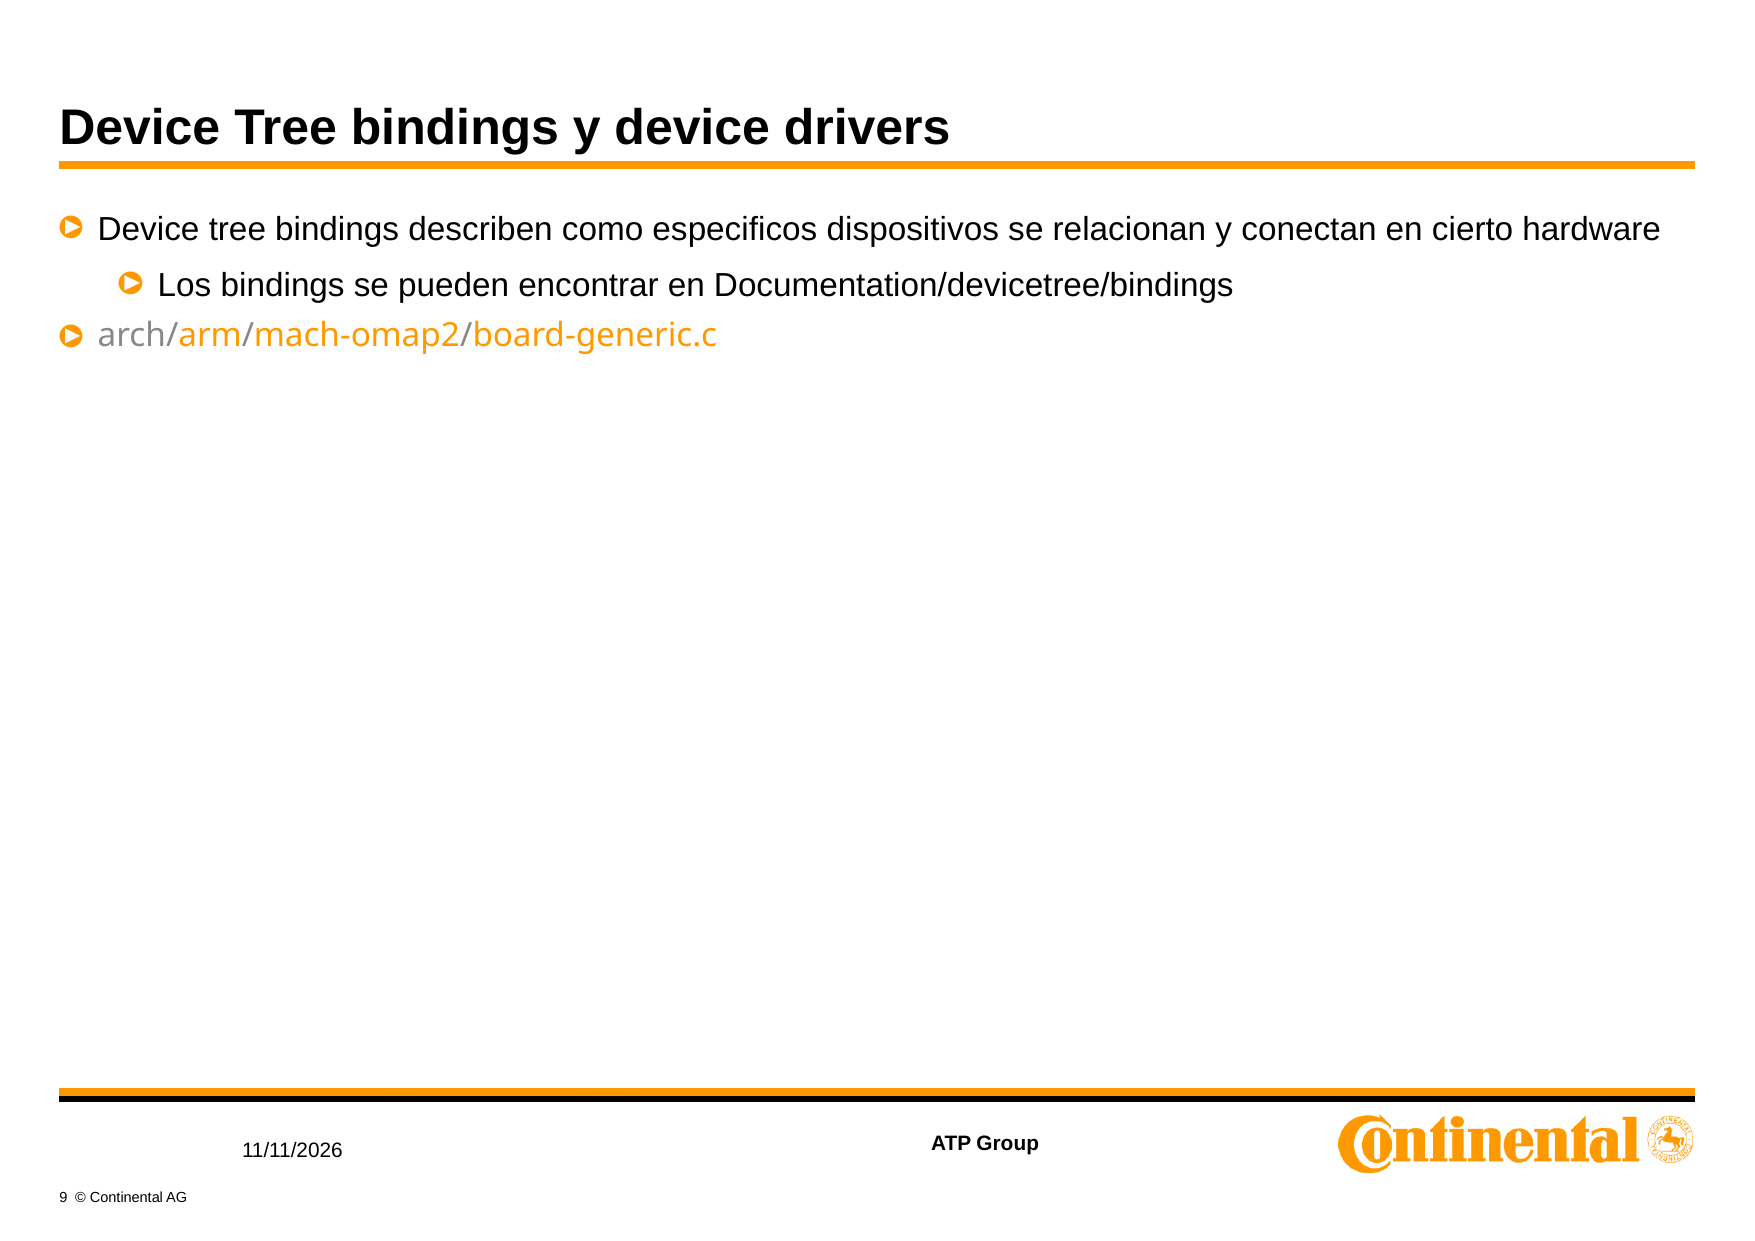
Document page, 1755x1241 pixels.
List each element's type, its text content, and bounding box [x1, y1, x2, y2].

list Device tree bindings describen como especificos dispositivos se relacionan y conectan en cierto hardware Los bindings se pueden encontrar en Documentation/devicetree/bindings arch/arm/mach-omap2/board-generic.c [59, 209, 1695, 1084]
slide_number 9 © Continental AG [59, 1179, 615, 1207]
picture [59, 1088, 1695, 1102]
picture [59, 324, 83, 348]
picture [1338, 1114, 1693, 1173]
footer ATP Group [707, 1121, 1264, 1194]
picture [59, 161, 1695, 169]
title Device Tree bindings y device drivers [59, 40, 1695, 155]
picture [59, 215, 83, 239]
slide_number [87, 1129, 498, 1175]
picture [118, 271, 143, 295]
